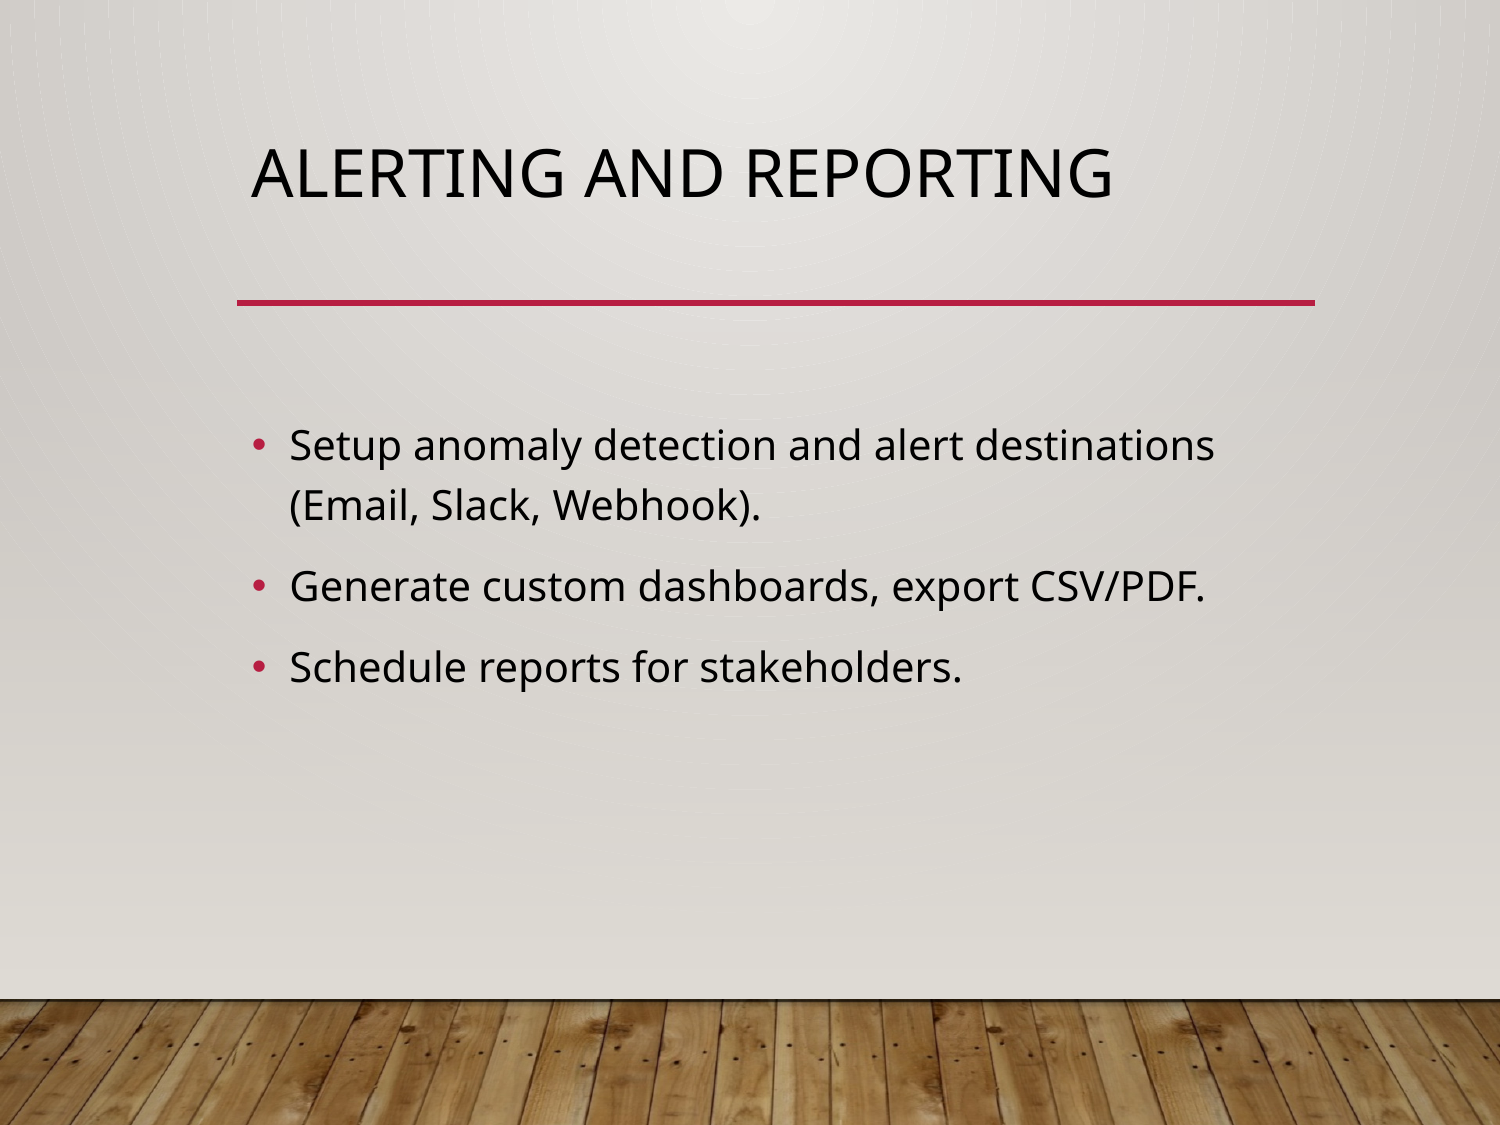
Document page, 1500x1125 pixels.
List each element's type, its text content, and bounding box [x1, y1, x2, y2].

list Setup anomaly detection and alert destinations (Email, Slack, Webhook). Generate custom dashboards, export CSV/PDF. Schedule reports for stakeholders. [236, 330, 1315, 897]
picture [0, 999, 1500, 1125]
title Alerting and Reporting [236, 131, 1315, 305]
